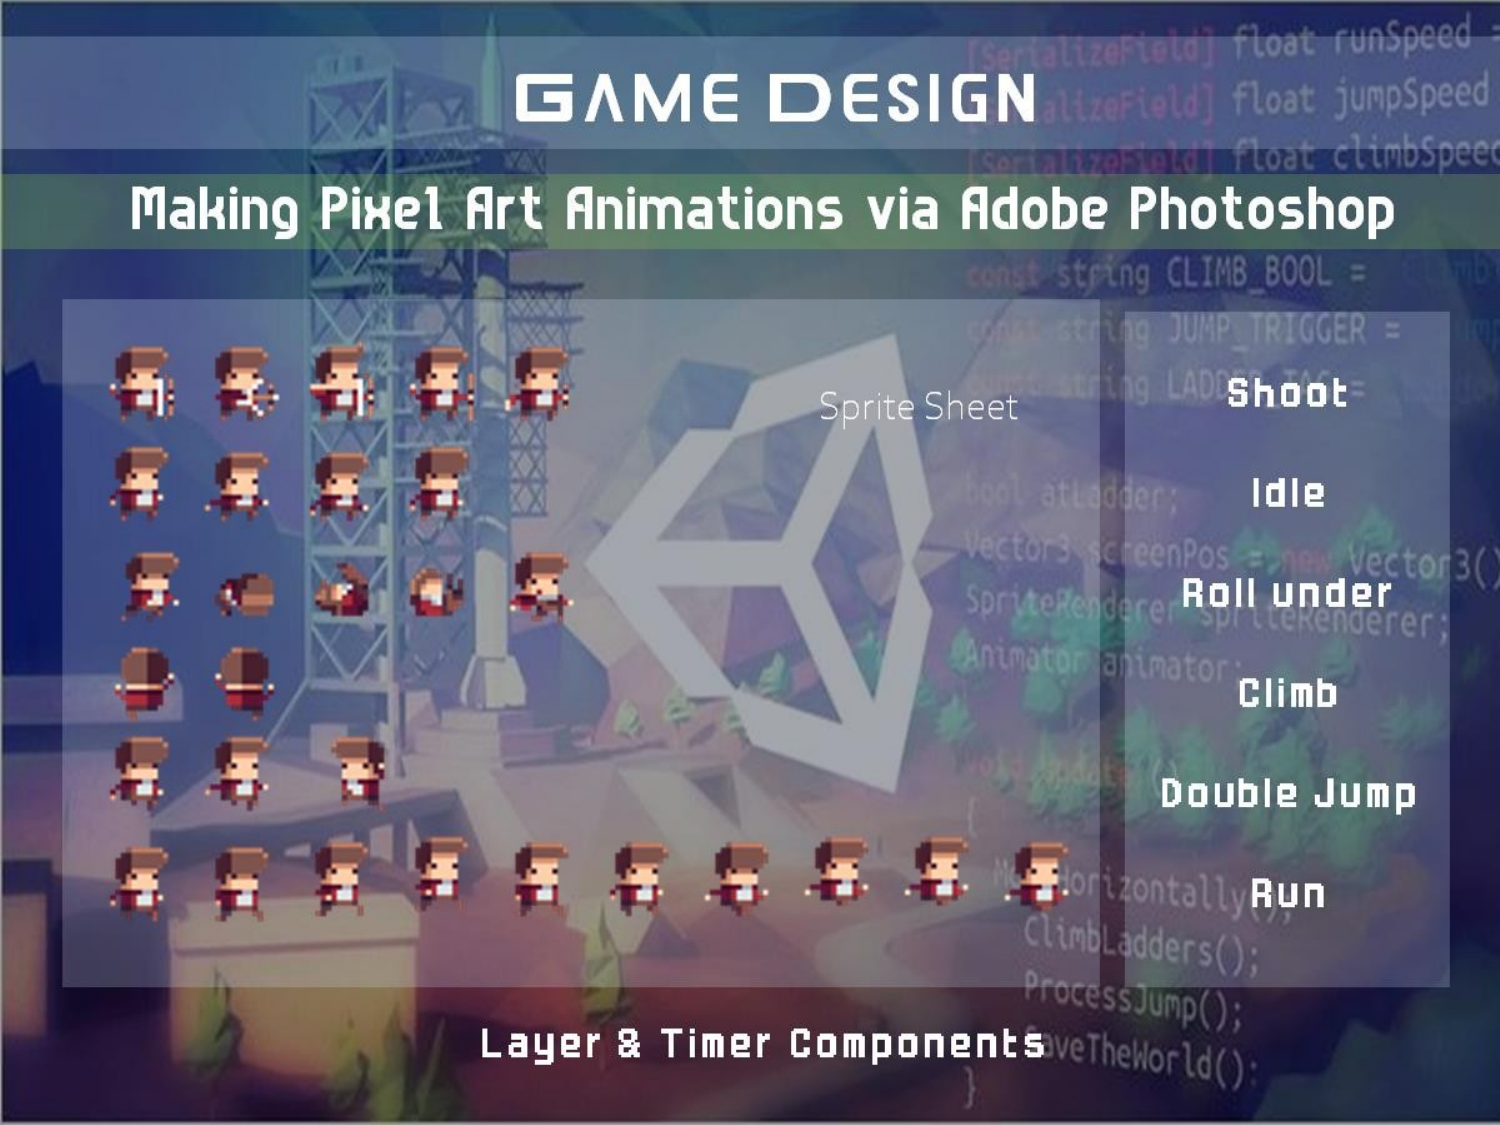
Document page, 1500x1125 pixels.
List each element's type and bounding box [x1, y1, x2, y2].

text_box [0, 0, 1500, 1125]
